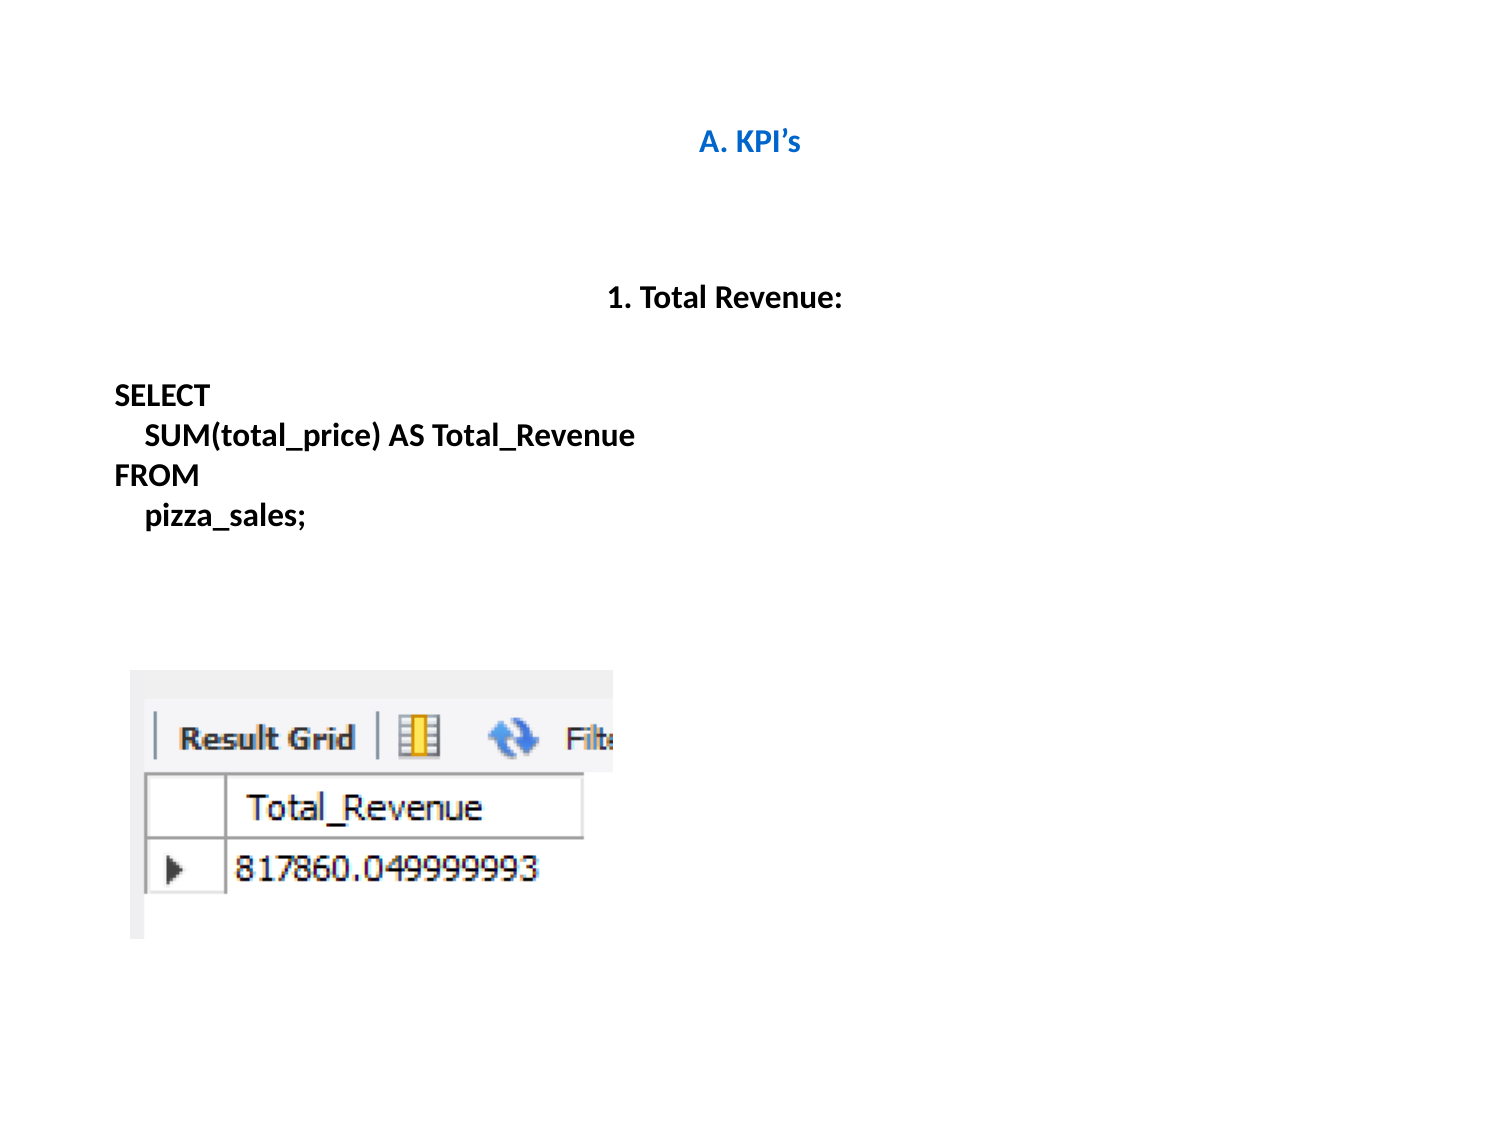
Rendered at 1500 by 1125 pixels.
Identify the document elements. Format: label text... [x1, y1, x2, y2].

picture [129, 669, 613, 939]
title A. KPI’s [75, 45, 1425, 233]
text_box 1. Total Revenue: [49, 201, 1400, 390]
text_box SELECT SUM(total_price) AS Total_Revenue FROM pizza_sales; [99, 390, 987, 901]
